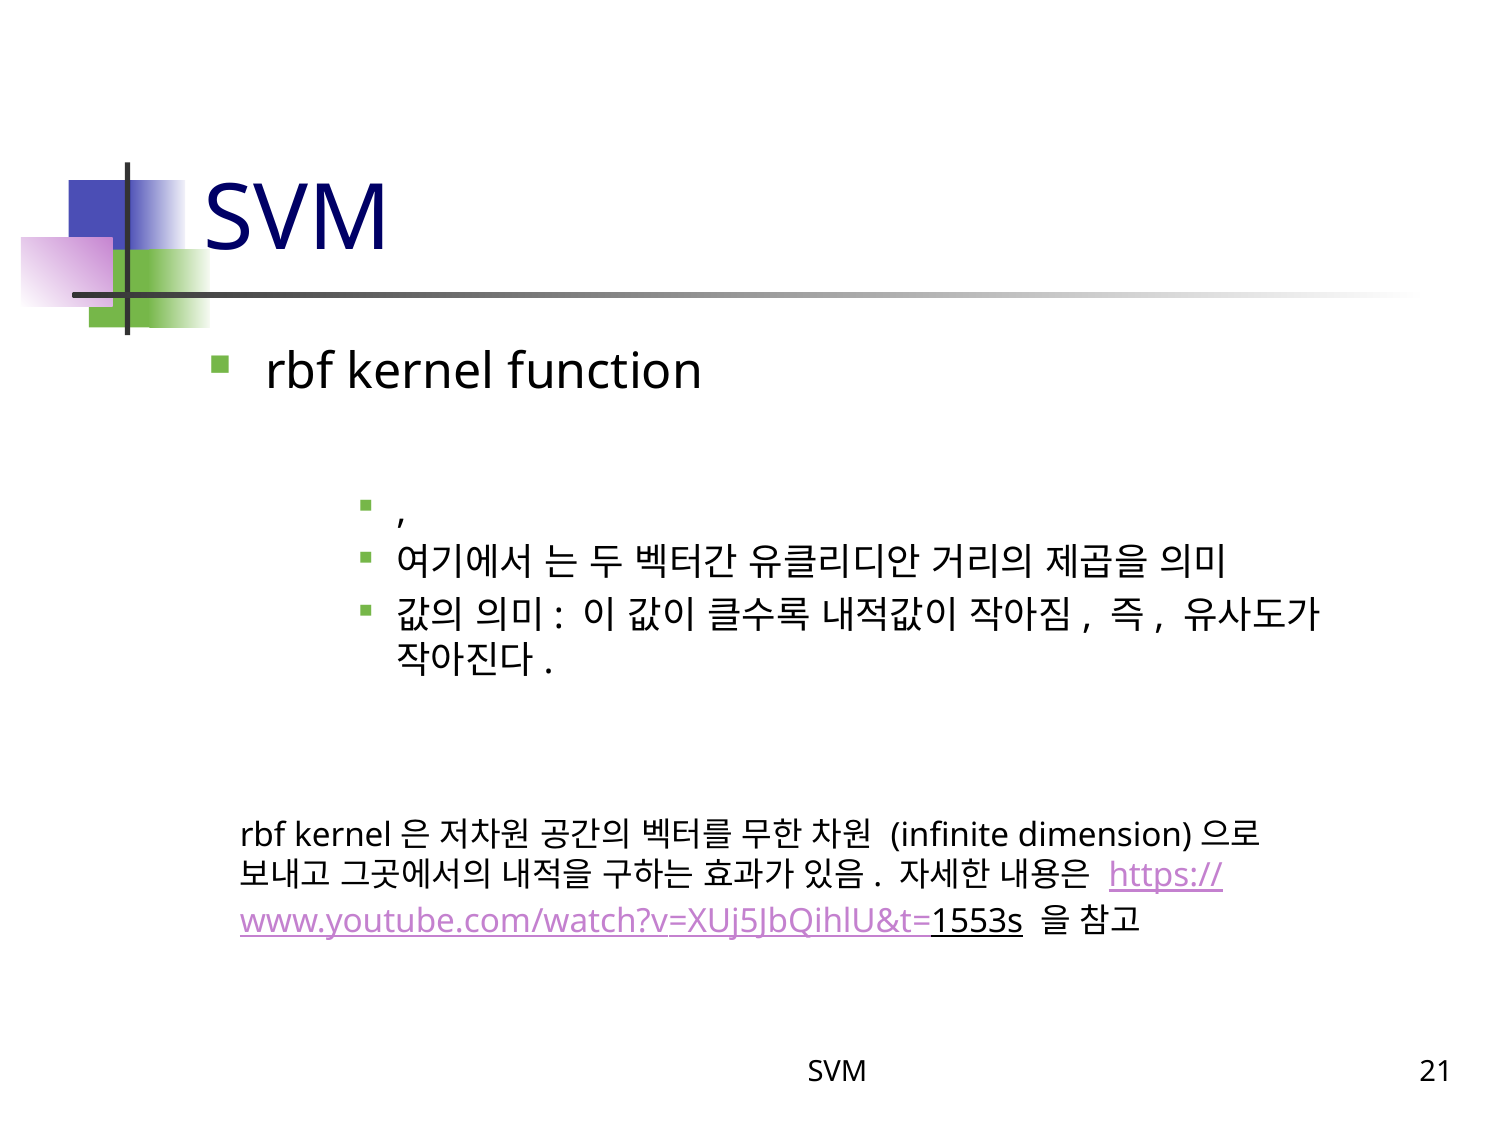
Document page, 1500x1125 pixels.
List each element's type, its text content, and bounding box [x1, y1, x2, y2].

footer SVM [600, 1024, 1075, 1100]
text_box rbf kernel은 저차원 공간의 벡터를 무한 차원 (infinite dimension)으로 보내고 그곳에서의 내적을 구하는 효과가 있음. 자세한 내용은 https://www.youtube.com/watch?v=XUj5JbQihlU&t=1553s 을 참고 [224, 806, 1363, 952]
title SVM [188, 35, 1468, 275]
slide_number 21 [1155, 1024, 1468, 1100]
